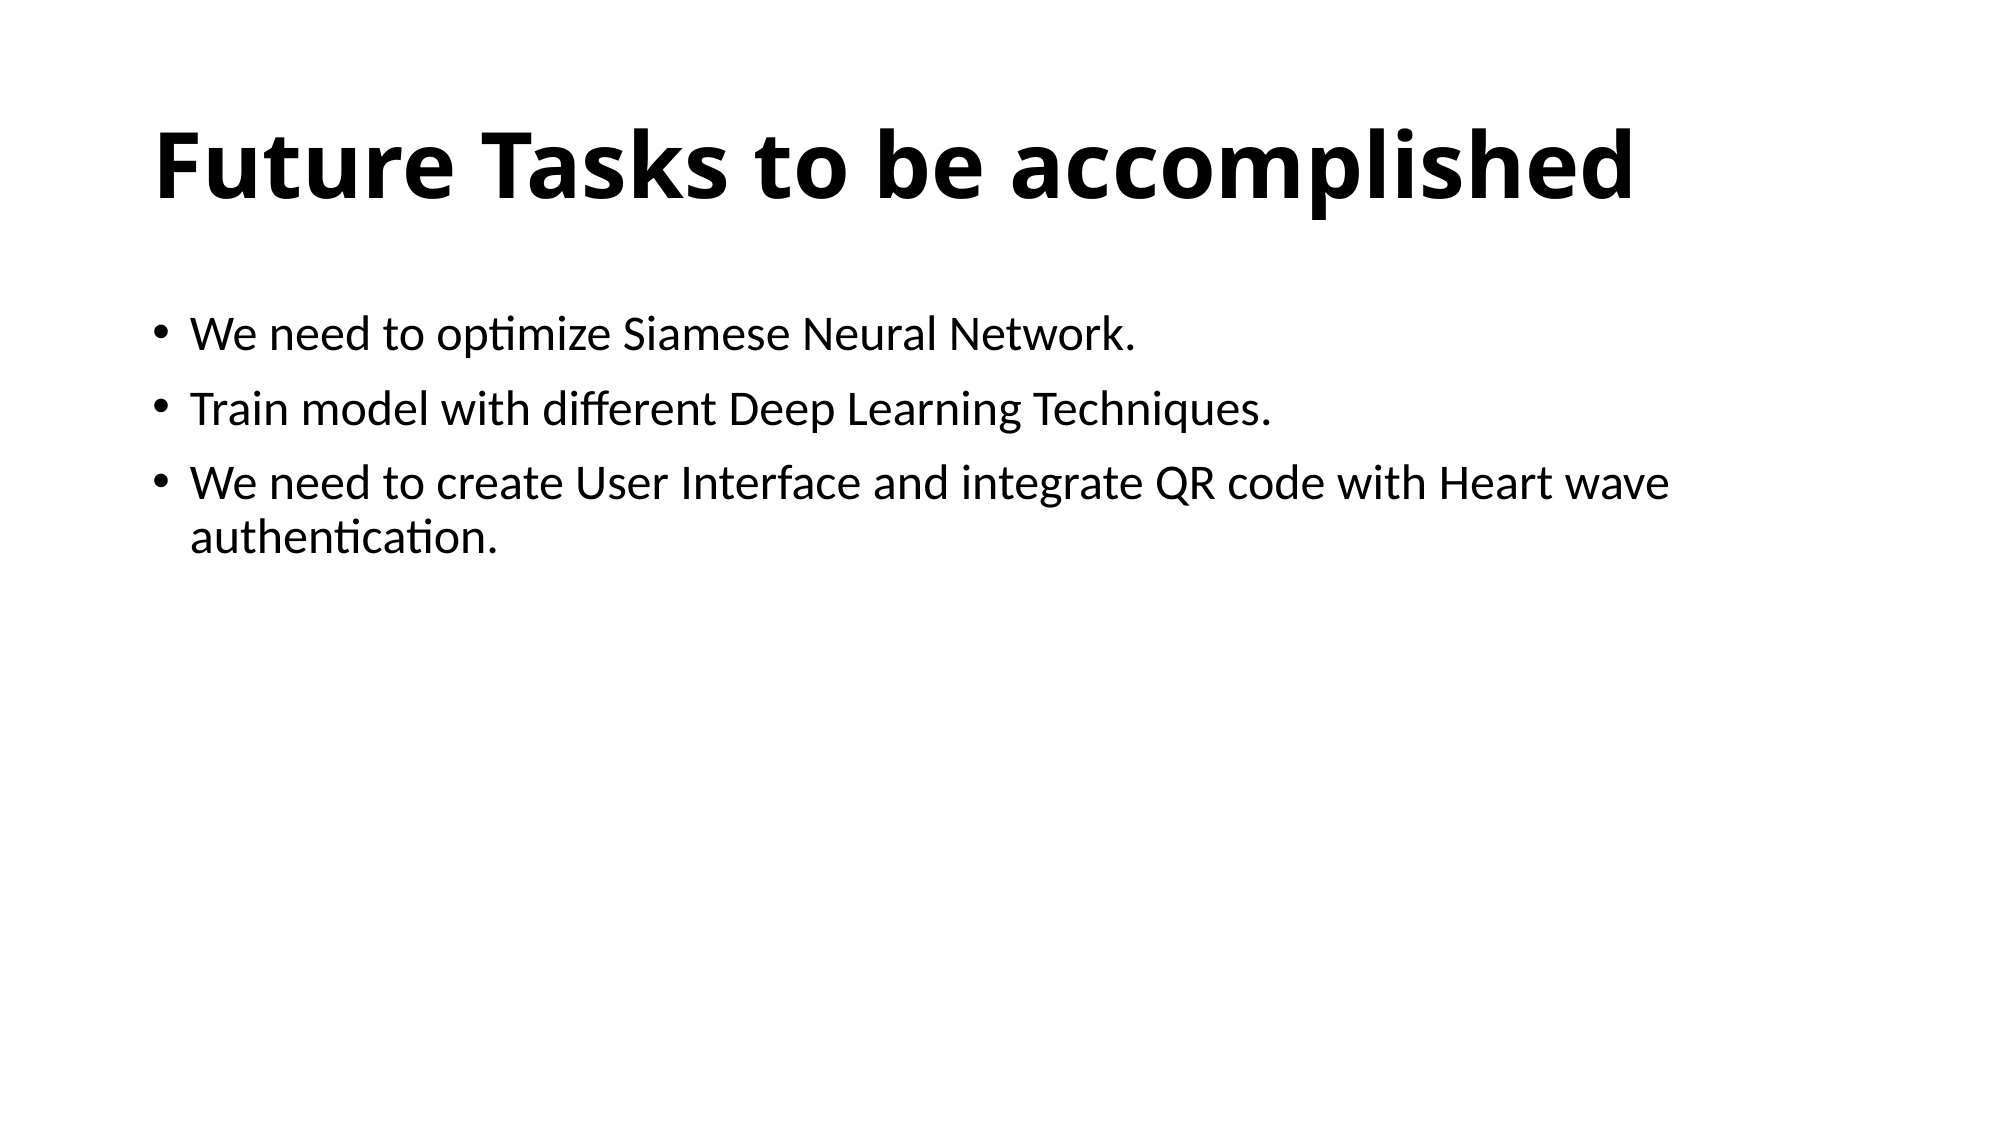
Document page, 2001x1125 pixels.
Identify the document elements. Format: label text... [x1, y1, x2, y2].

title Future Tasks to be accomplished [137, 59, 1863, 278]
list We need to optimize Siamese Neural Network. Train model with different Deep Learning Techniques. We need to create User Interface and integrate QR code with Heart wave authentication. [137, 299, 1863, 1014]
